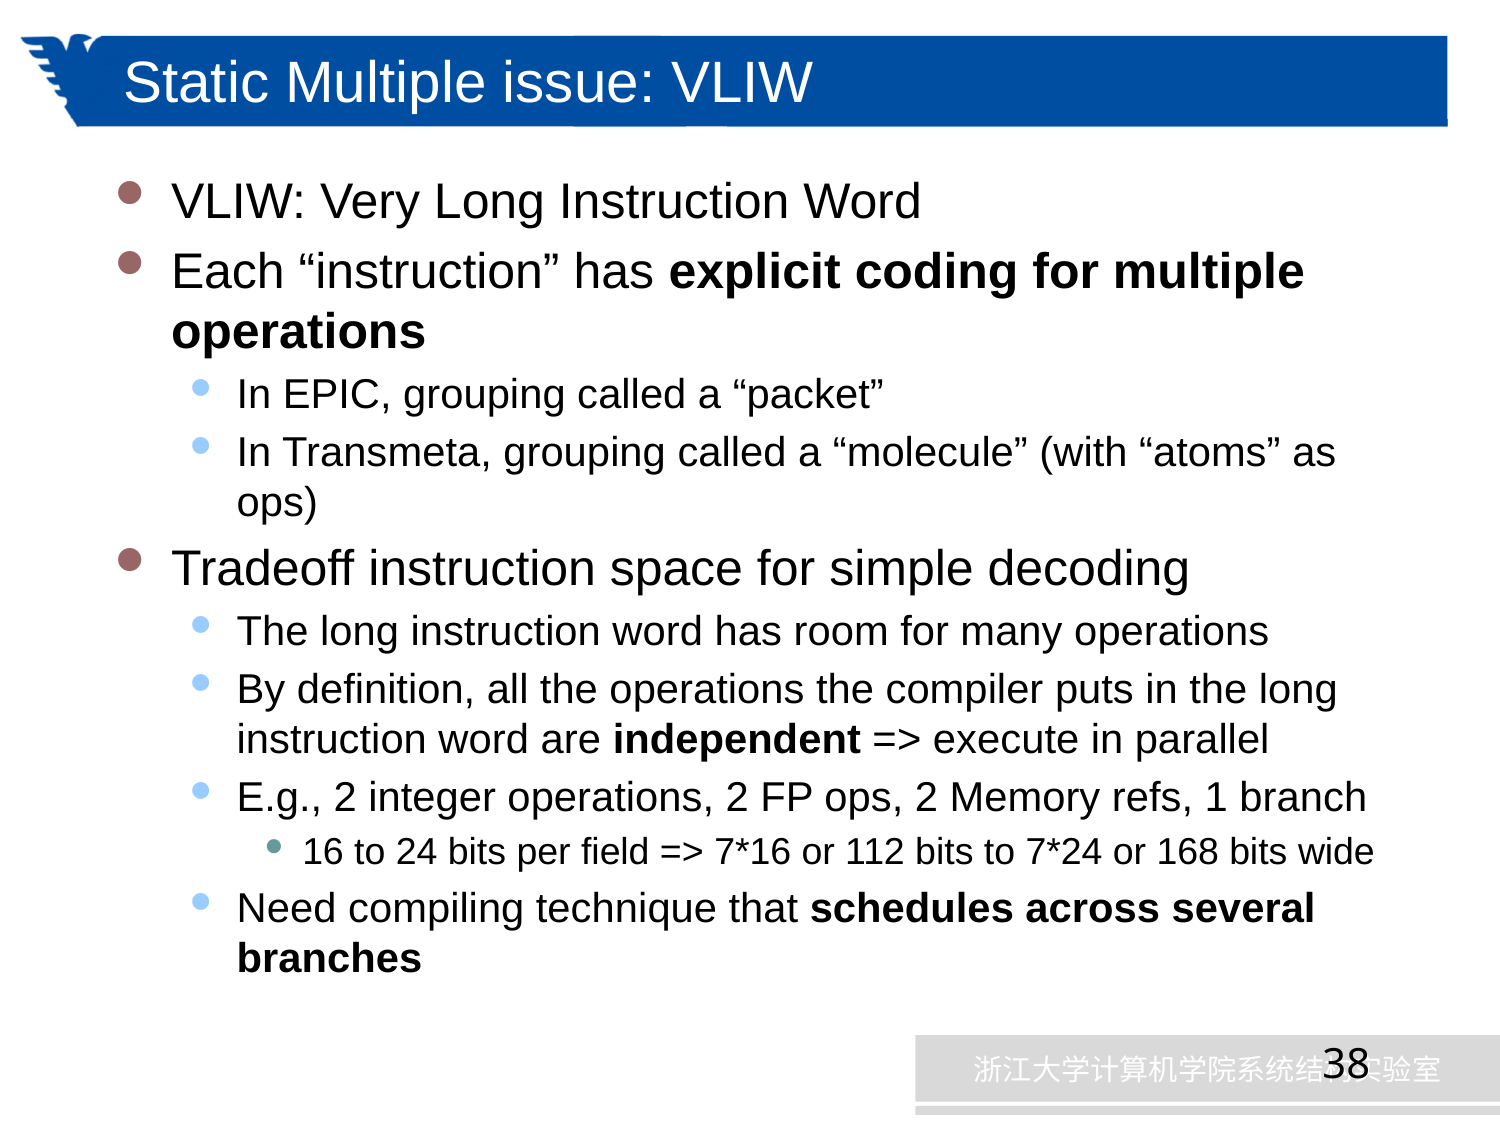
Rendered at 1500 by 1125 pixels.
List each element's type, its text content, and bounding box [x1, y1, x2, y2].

list VLIW: Very Long Instruction Word Each “instruction” has explicit coding for multiple operations In EPIC, grouping called a “packet” In Transmeta, grouping called a “molecule” (with “atoms” as ops) Tradeoff instruction space for simple decoding The long instruction word has room for many operations By definition, all the operations the compiler puts in the long instruction word are independent => execute in parallel E.g., 2 integer operations, 2 FP ops, 2 Memory refs, 1 branch 16 to 24 bits per field => 7*16 or 112 bits to 7*24 or 168 bits wide Need compiling technique that schedules across several branches [99, 160, 1400, 886]
title Static Multiple issue: VLIW [108, 38, 1406, 121]
picture [5, 19, 148, 127]
